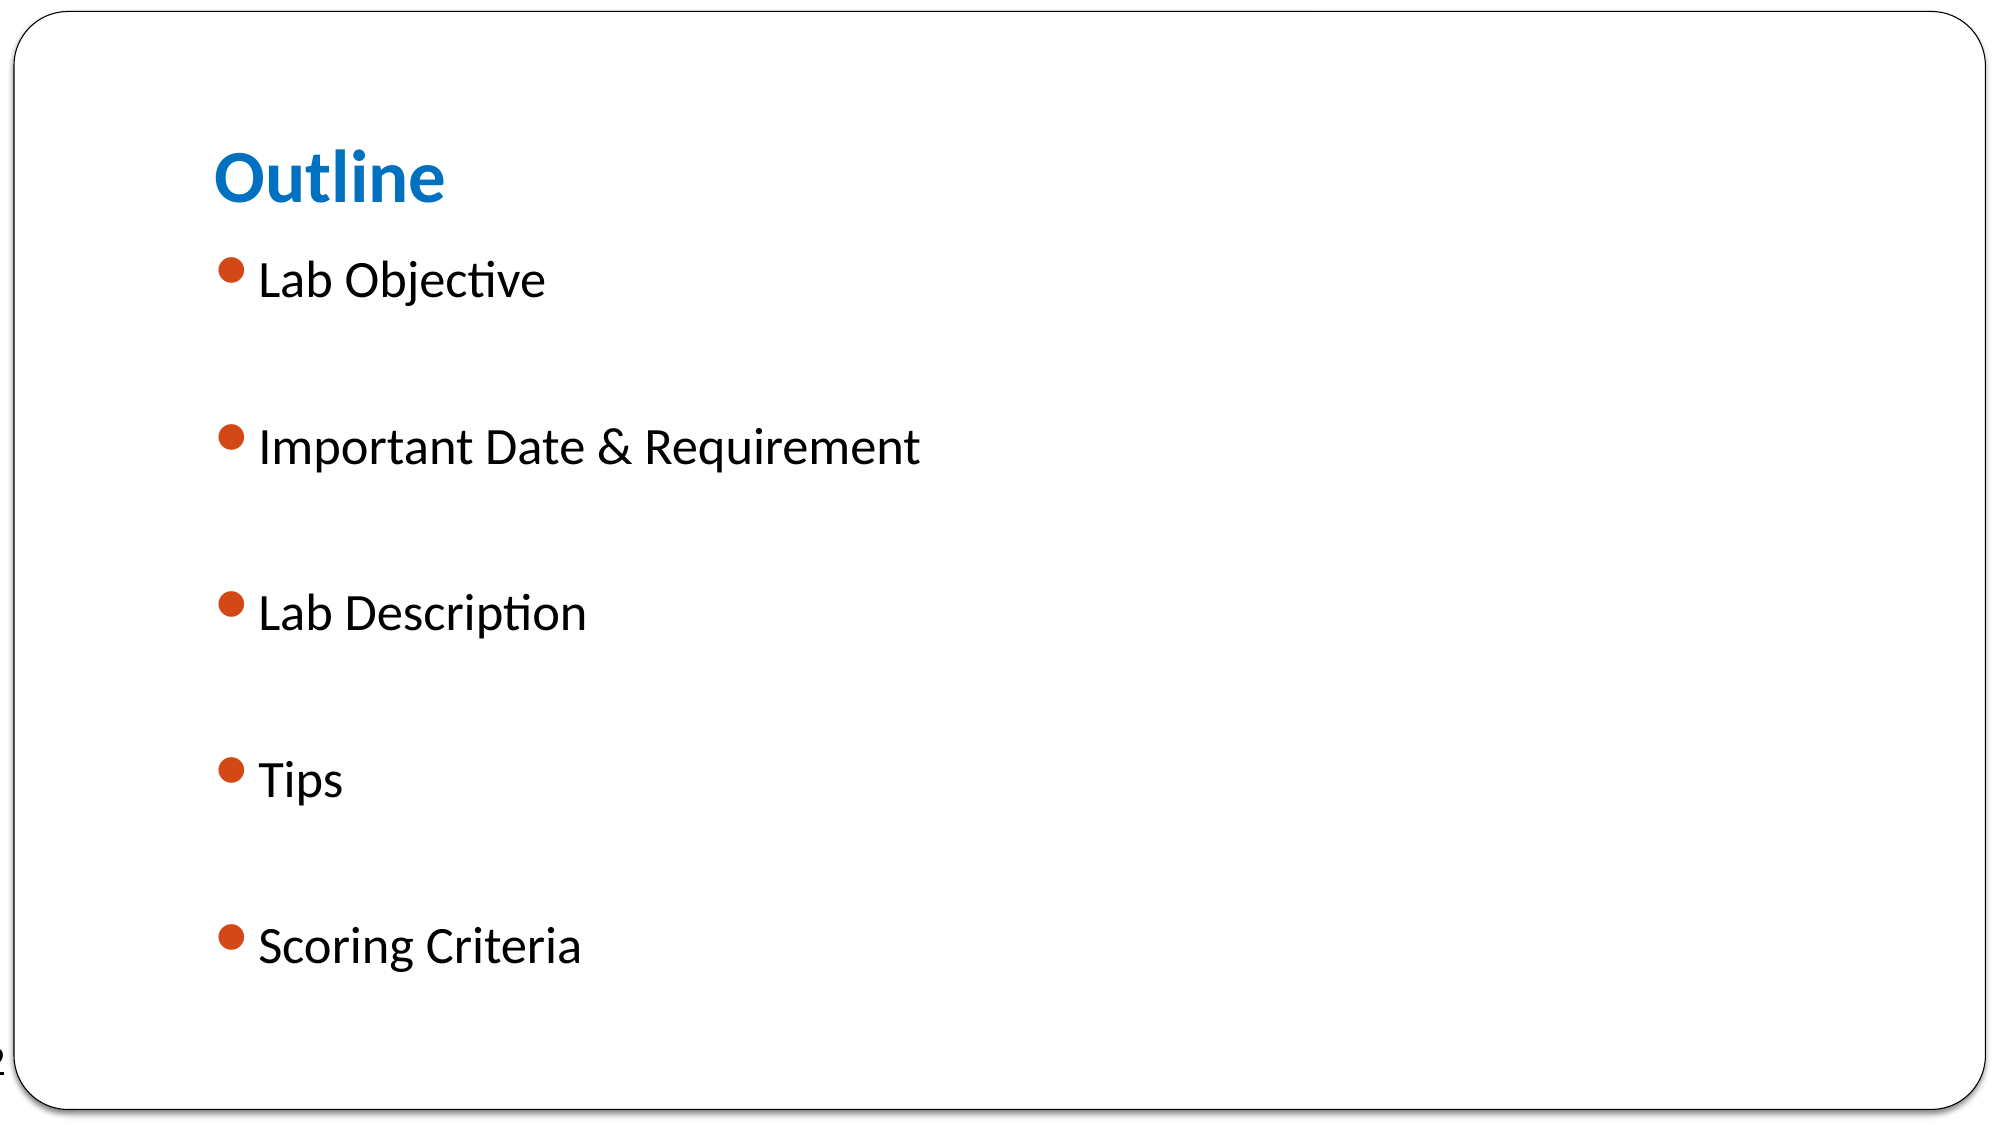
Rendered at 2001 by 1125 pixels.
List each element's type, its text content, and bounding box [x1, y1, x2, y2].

list Lab Objective Important Date & Requirement Lab Description Tips Scoring Criteria [200, 237, 1900, 988]
title Outline [200, 45, 1900, 233]
